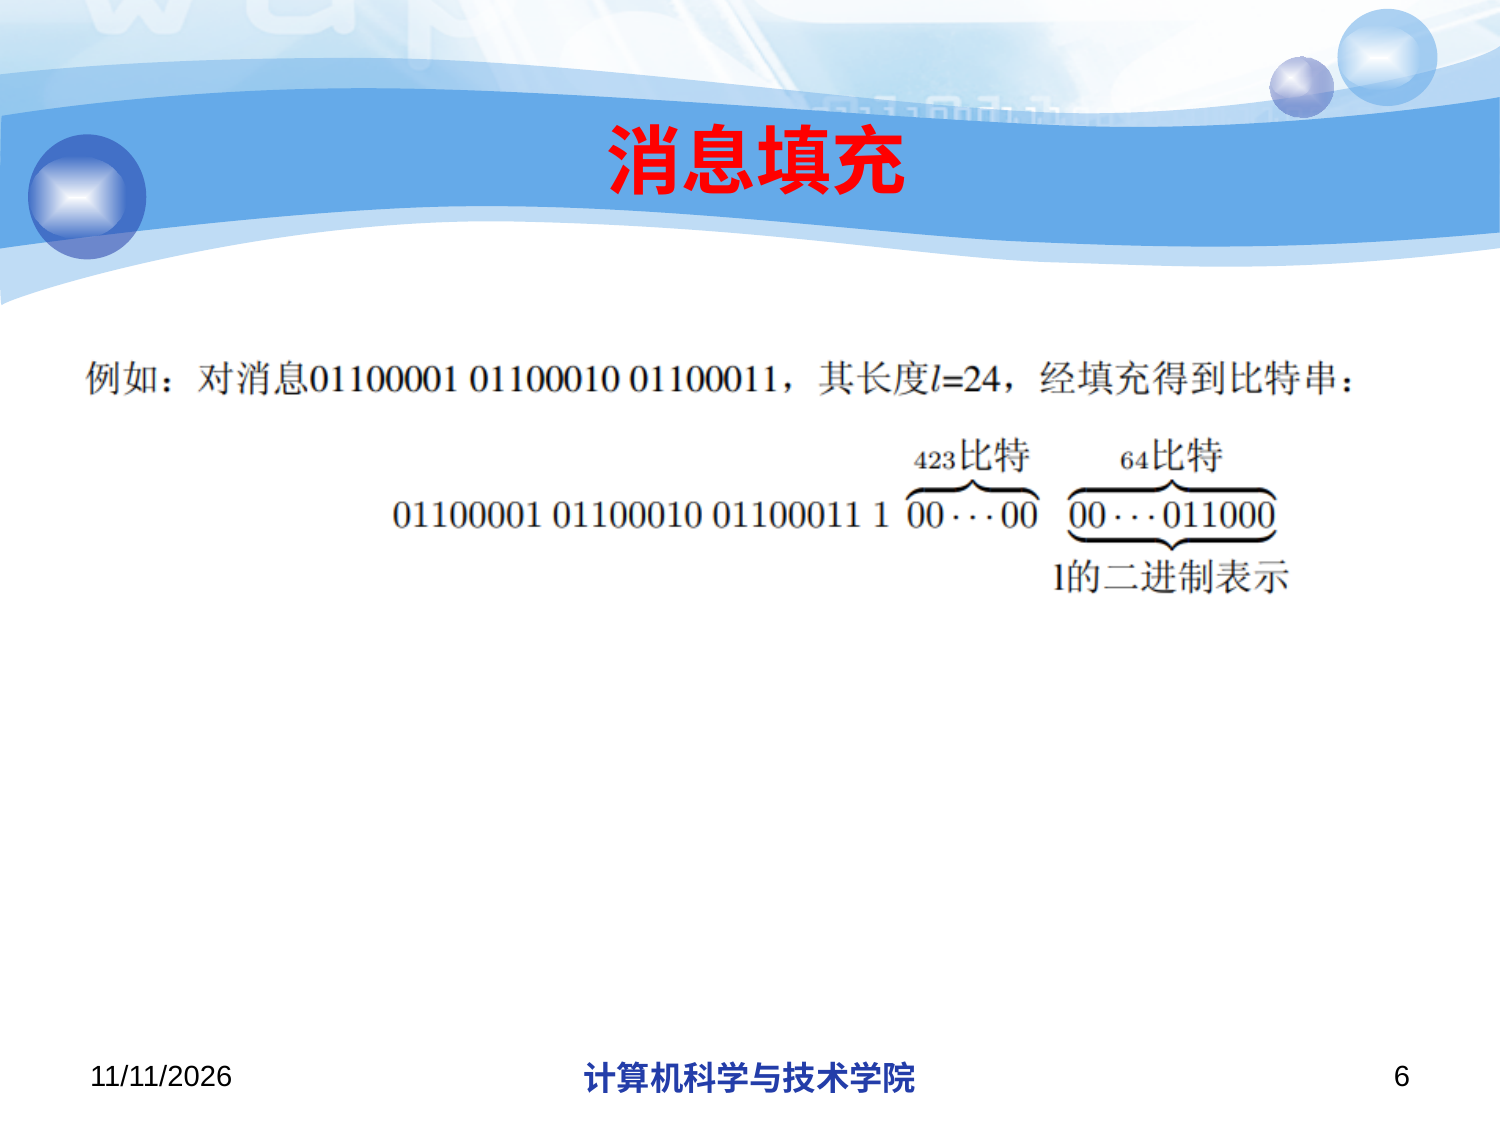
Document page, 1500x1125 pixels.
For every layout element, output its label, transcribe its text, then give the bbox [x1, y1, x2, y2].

footer 计算机科学与技术学院 [512, 1049, 988, 1103]
picture [0, 0, 1500, 112]
slide_number 6 [1074, 1049, 1426, 1103]
title 消息填充 [149, 112, 1363, 206]
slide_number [74, 1049, 426, 1103]
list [48, 349, 1452, 651]
